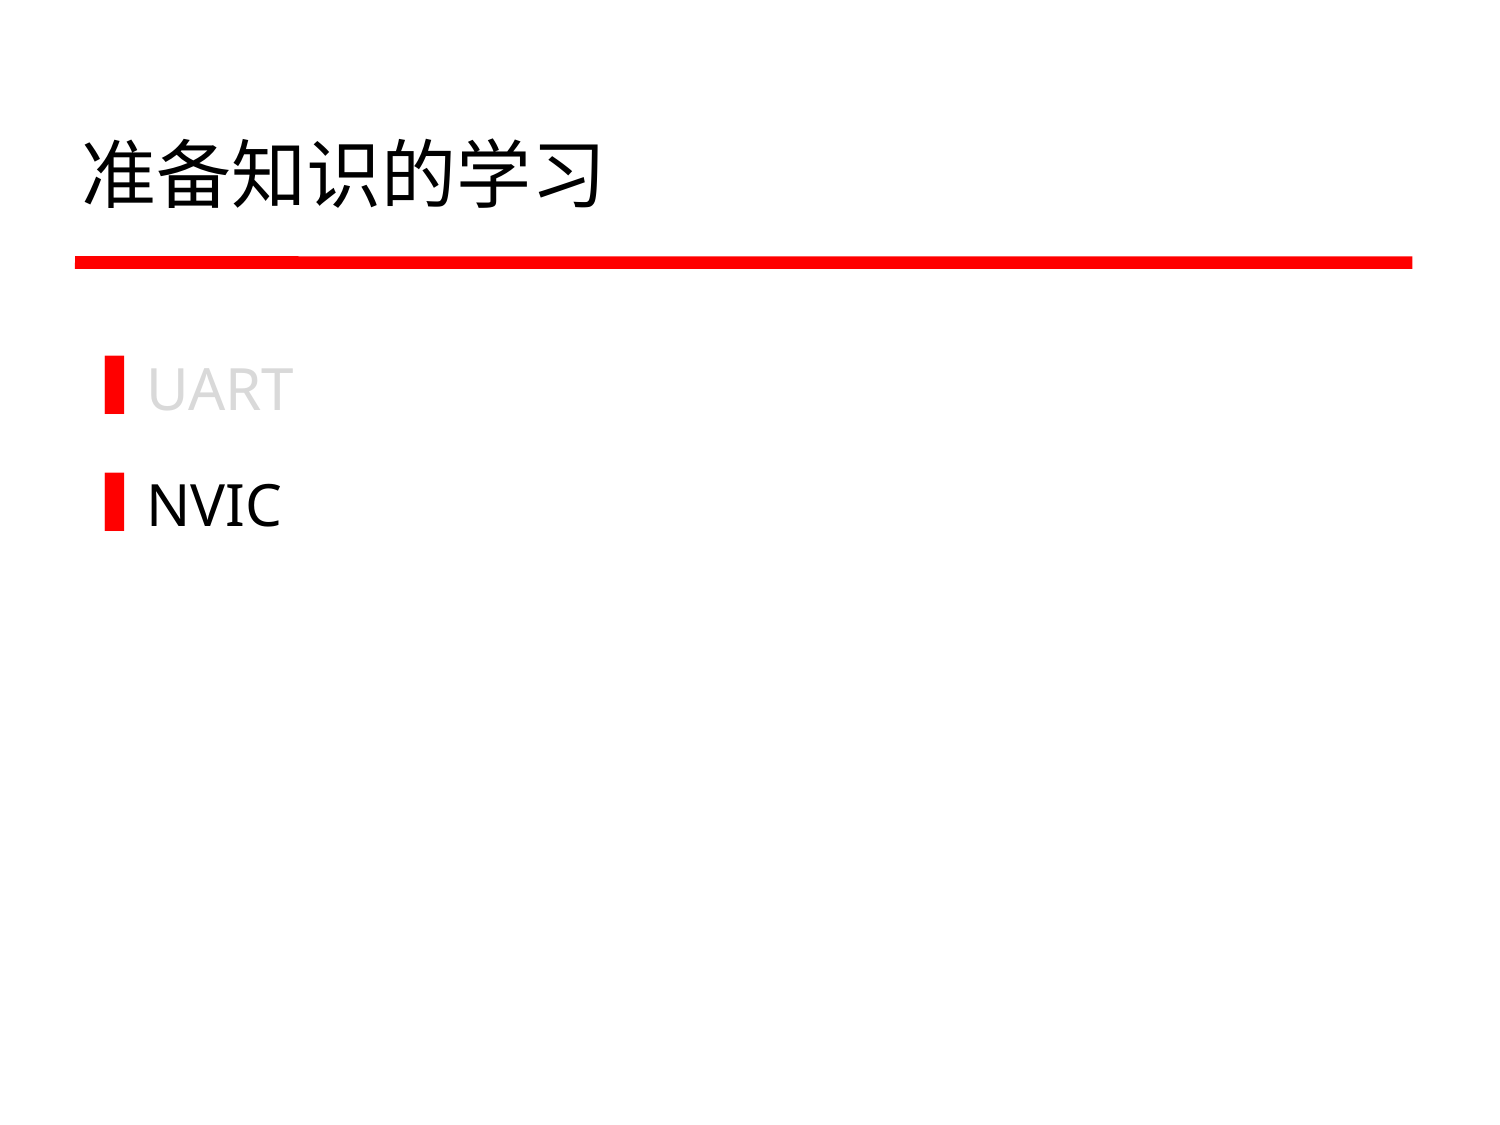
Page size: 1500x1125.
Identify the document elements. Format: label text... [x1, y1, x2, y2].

title 准备知识的学习 [66, 37, 1413, 226]
list UART NVIC [74, 309, 1417, 994]
